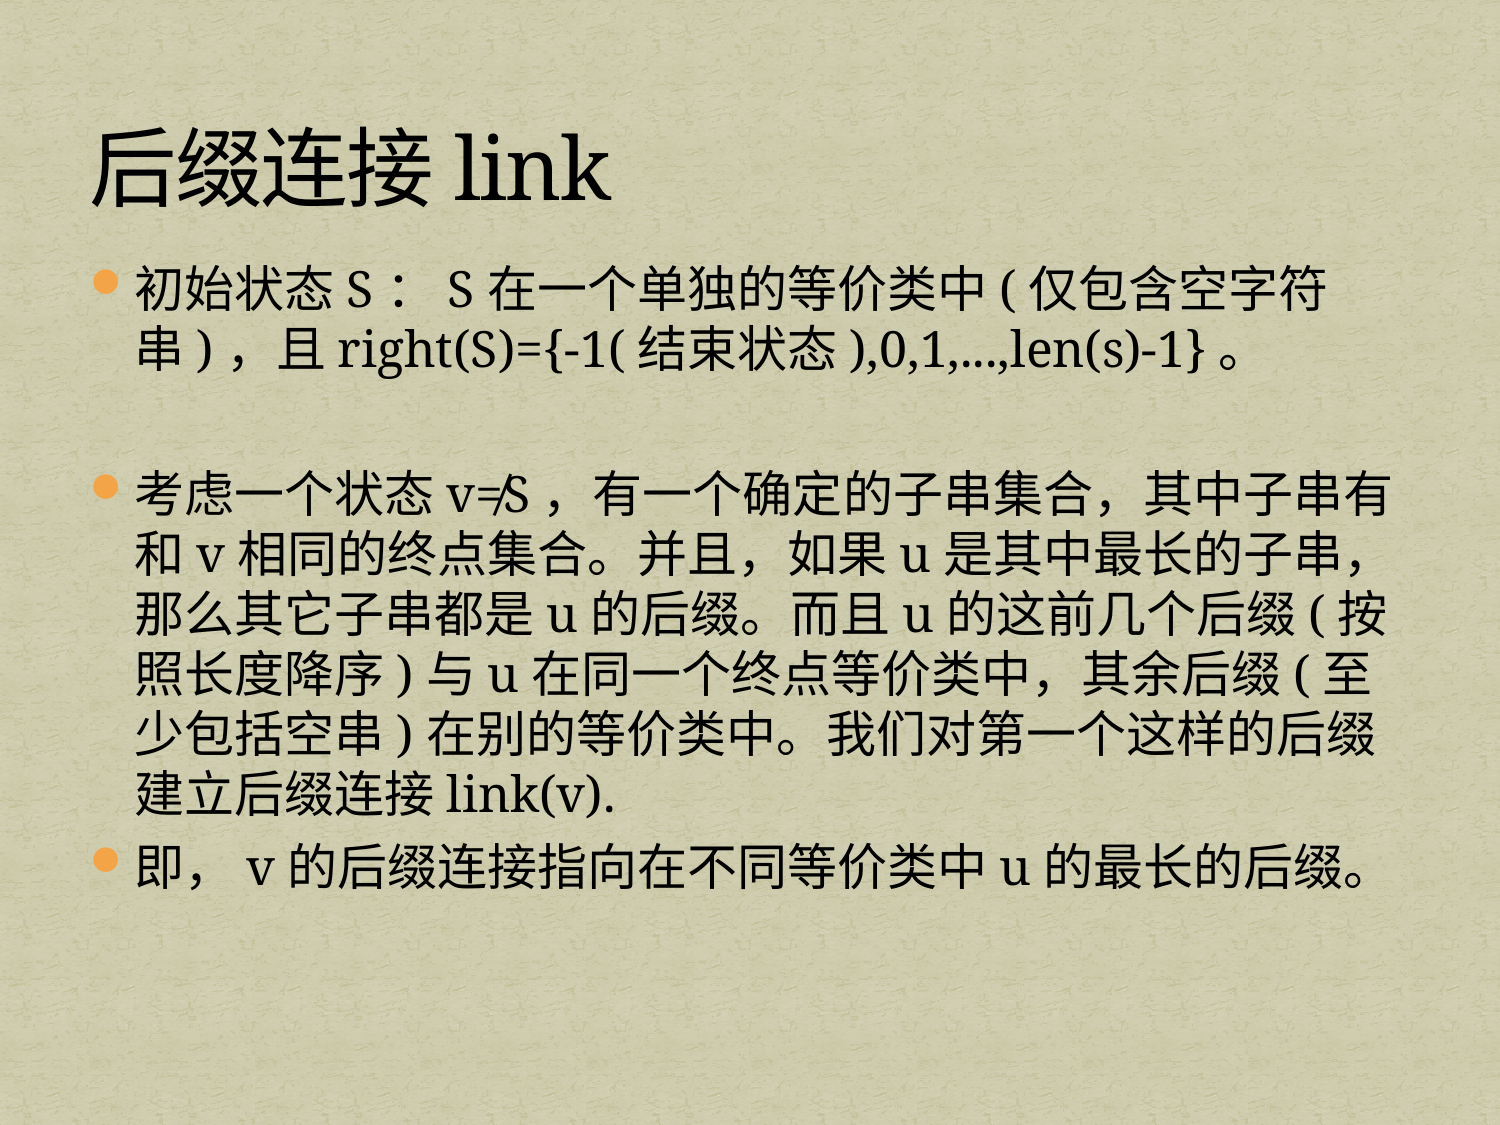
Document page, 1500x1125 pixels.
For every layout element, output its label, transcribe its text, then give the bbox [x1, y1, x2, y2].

title 后缀连接link [74, 58, 1425, 225]
list 初始状态S：S在一个单独的等价类中(仅包含空字符串)，且right(S)={-1(结束状态),0,1,...,len(s)-1}。 考虑一个状态v≠S，有一个确定的子串集合，其中子串有和v相同的终点集合。并且，如果u是其中最长的子串，那么其它子串都是u的后缀。而且u的这前几个后缀(按照长度降序)与u在同一个终点等价类中，其余后缀(至少包括空串)在别的等价类中。我们对第一个这样的后缀建立后缀连接link(v). 即，v的后缀连接指向在不同等价类中u的最长的后缀。 [75, 249, 1430, 1079]
